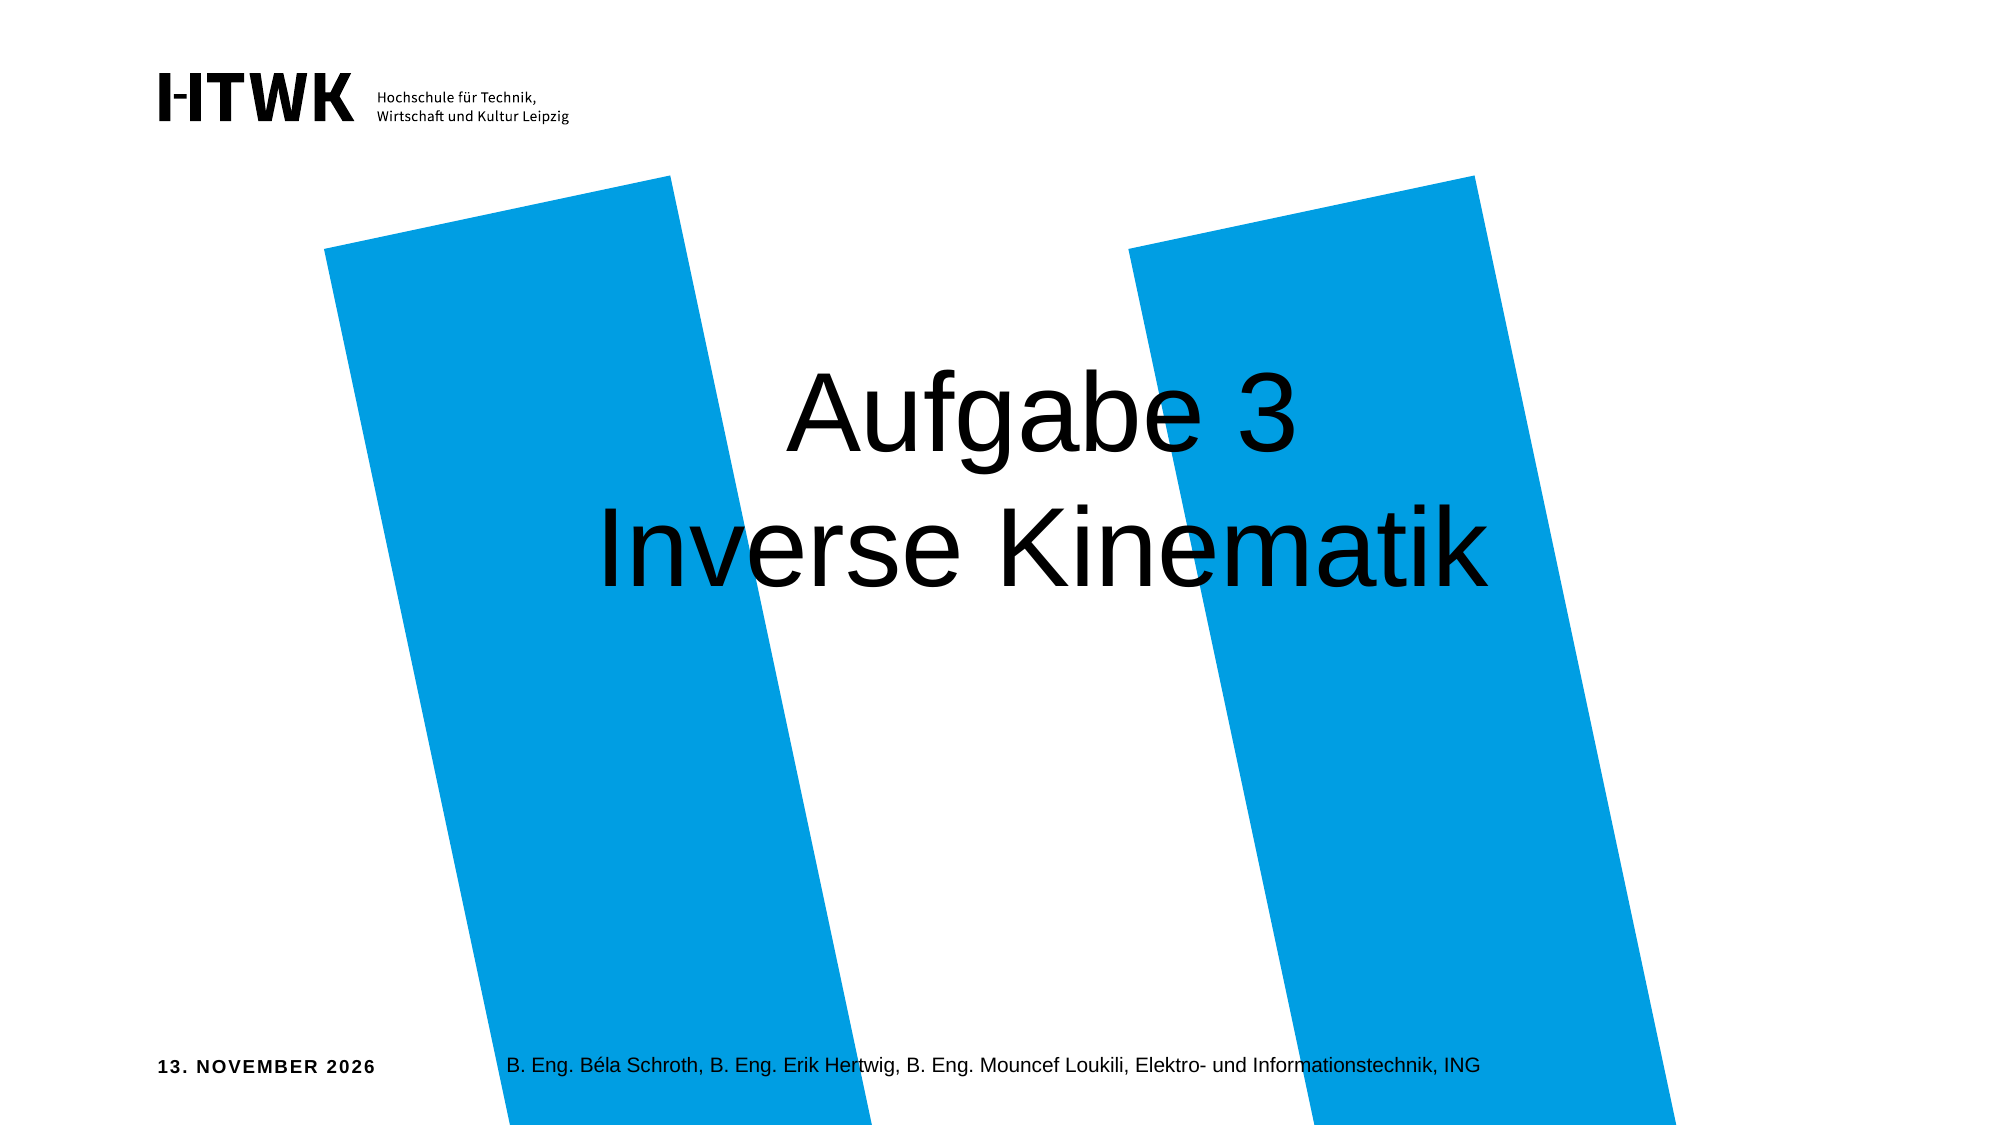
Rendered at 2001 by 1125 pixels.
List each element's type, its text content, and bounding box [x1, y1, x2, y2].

footer B. Eng. Béla Schroth, B. Eng. Erik Hertwig, B. Eng. Mouncef Loukili, Elektro- und Informationstechnik, ING [506, 1017, 1688, 1077]
title Aufgabe 3 Inverse Kinematik [304, 339, 1781, 719]
slide_number 18. März 2025 [157, 1018, 491, 1078]
